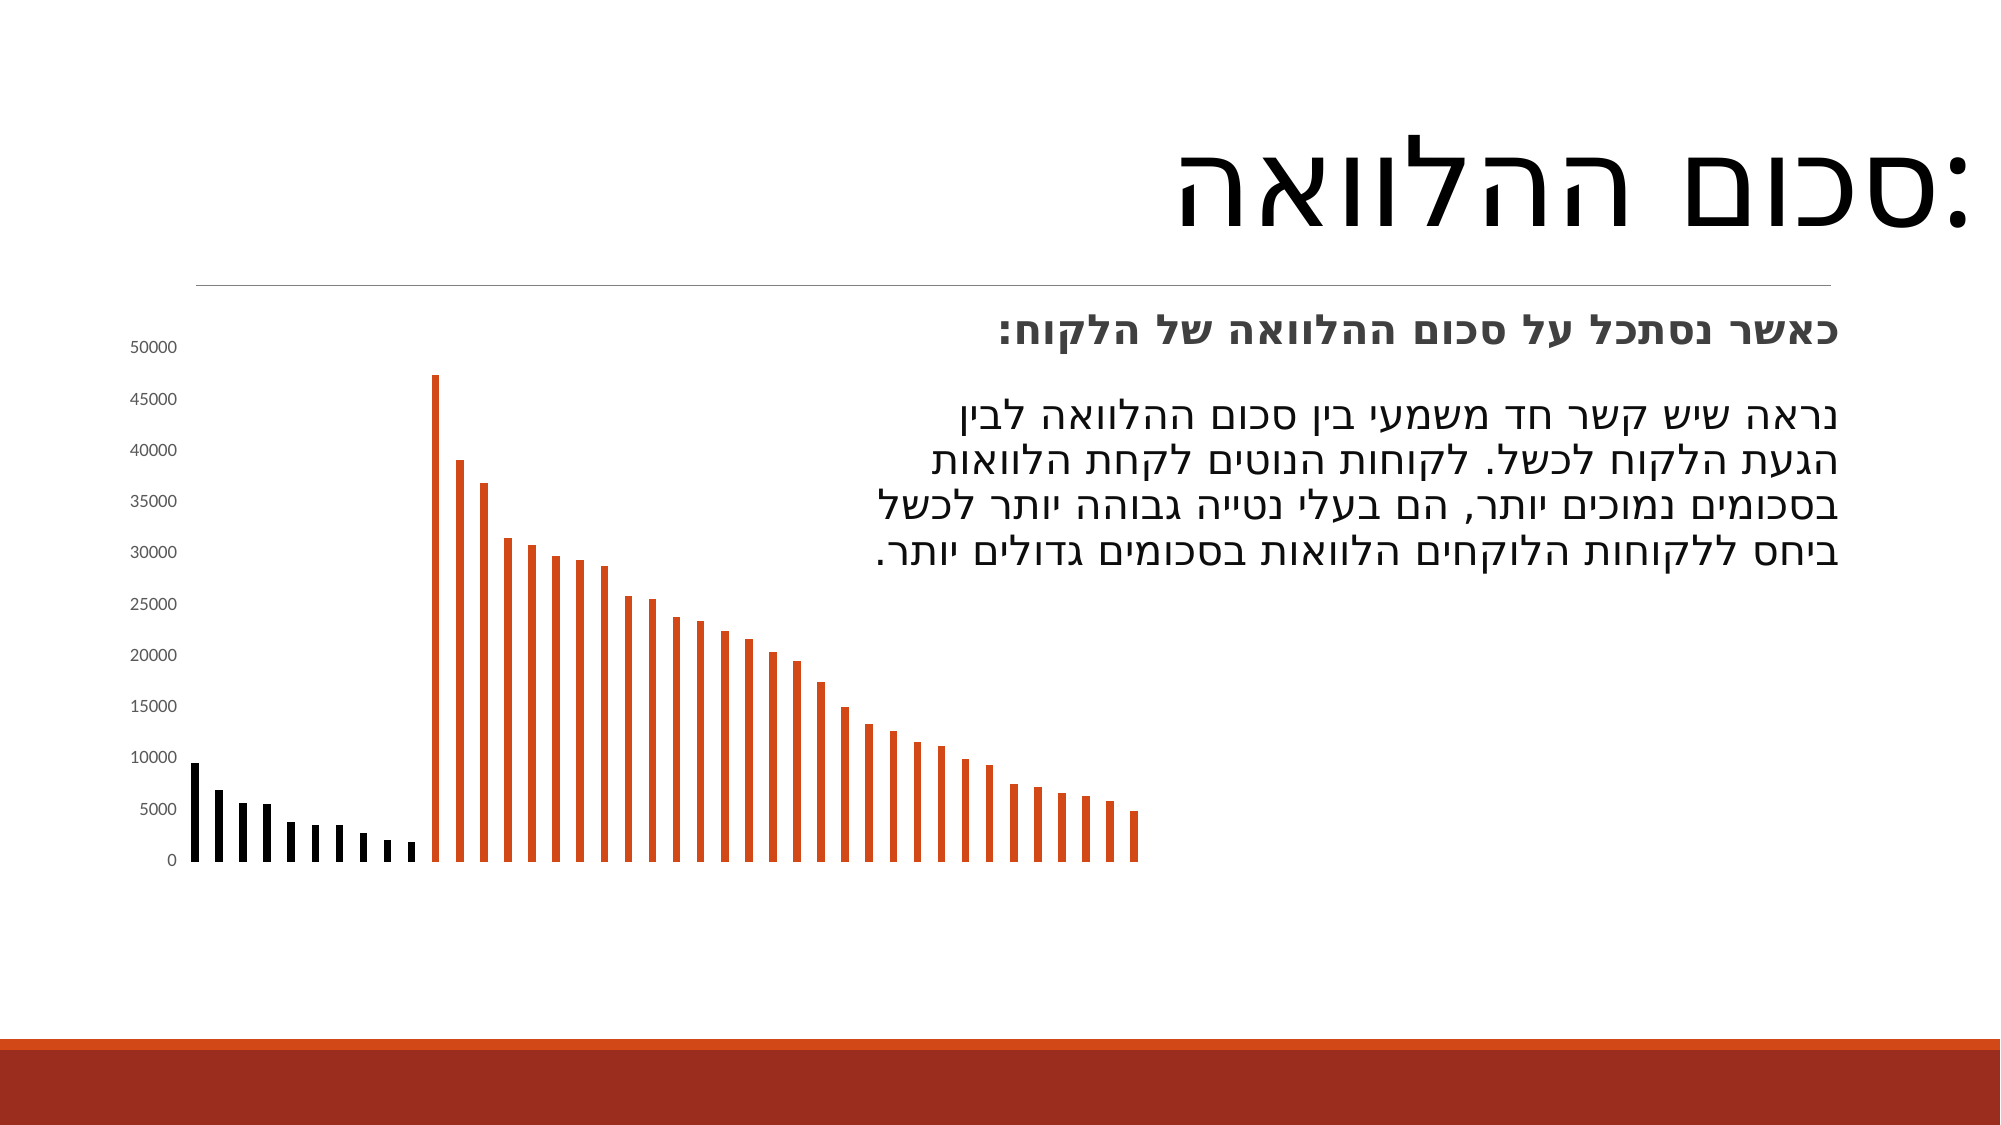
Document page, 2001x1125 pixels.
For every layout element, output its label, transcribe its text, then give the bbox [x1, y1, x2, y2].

list כאשר נסתכל על סכום ההלוואה של הלקוח: נראה שיש קשר חד משמעי בין סכום ההלוואה לבין הגעת הלקוח לכשל. לקוחות הנוטים לקחת הלוואות בסכומים נמוכים יותר, הם בעלי נטייה גבוהה יותר לכשל ביחס ללקוחות הלוקחים הלוואות בסכומים גדולים יותר. [851, 300, 1841, 1056]
chart [95, 325, 1166, 886]
text_box סכום ההלוואה: [1155, 93, 1991, 259]
